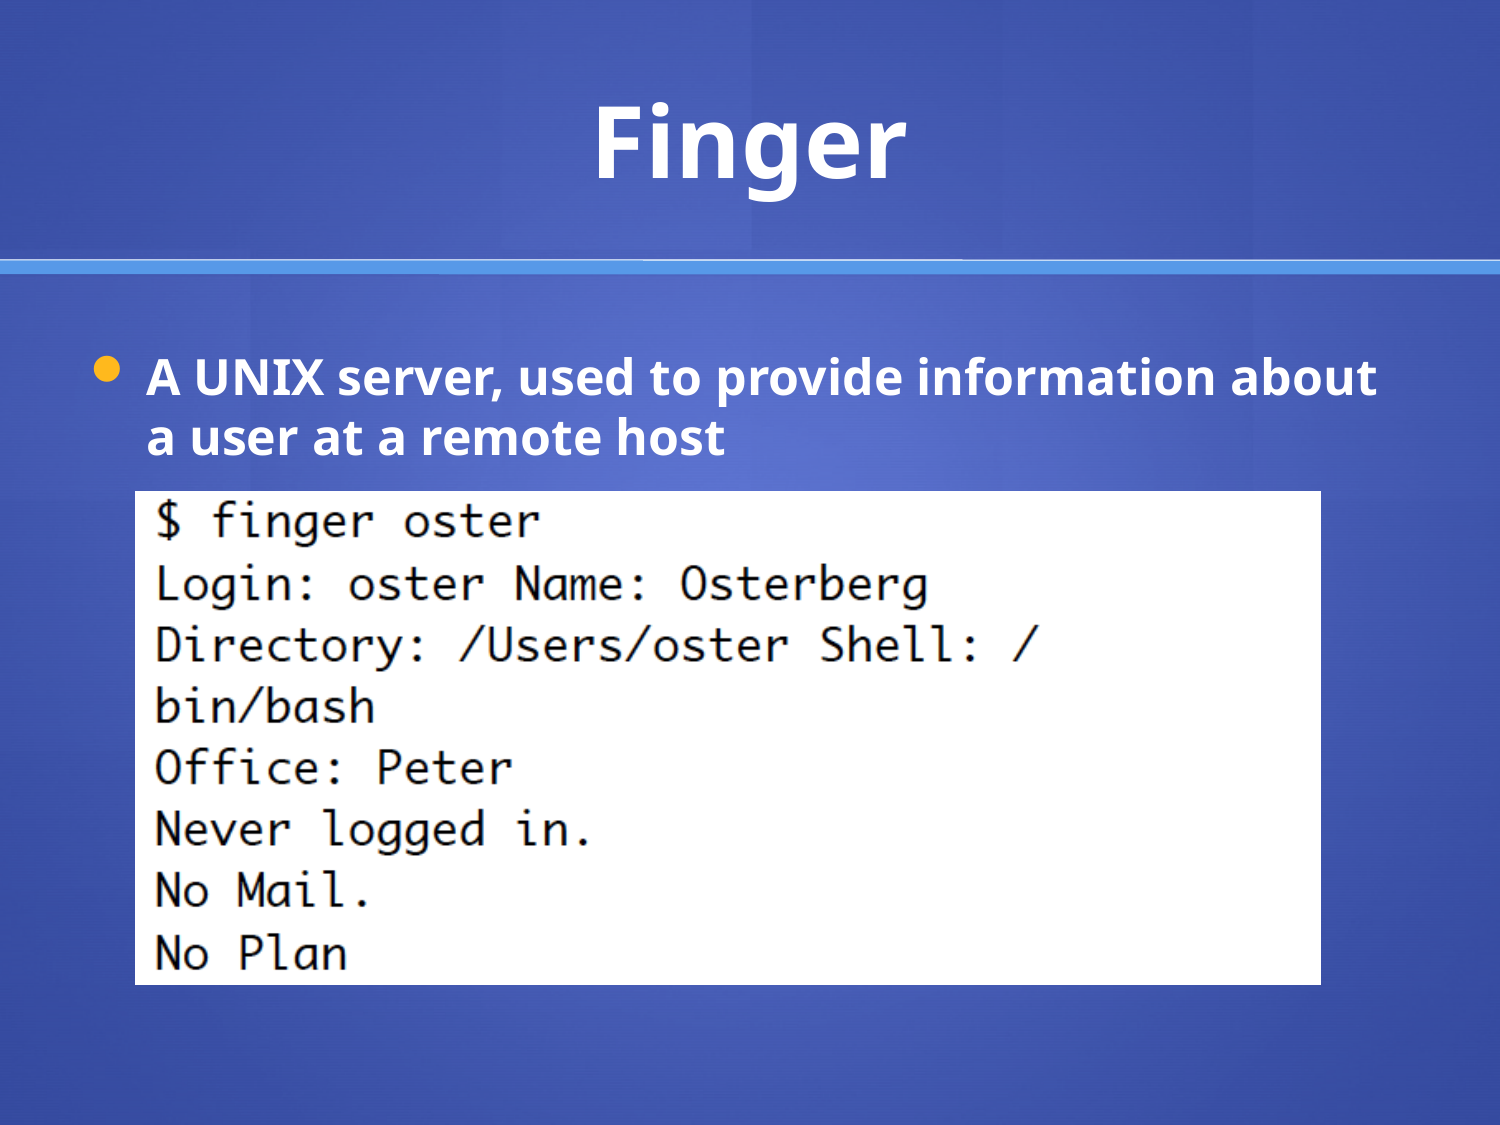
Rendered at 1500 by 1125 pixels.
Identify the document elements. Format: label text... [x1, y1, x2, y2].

title Finger [75, 45, 1425, 233]
picture [134, 490, 1322, 986]
list A UNIX server, used to provide information about a user at a remote host [75, 337, 1425, 988]
